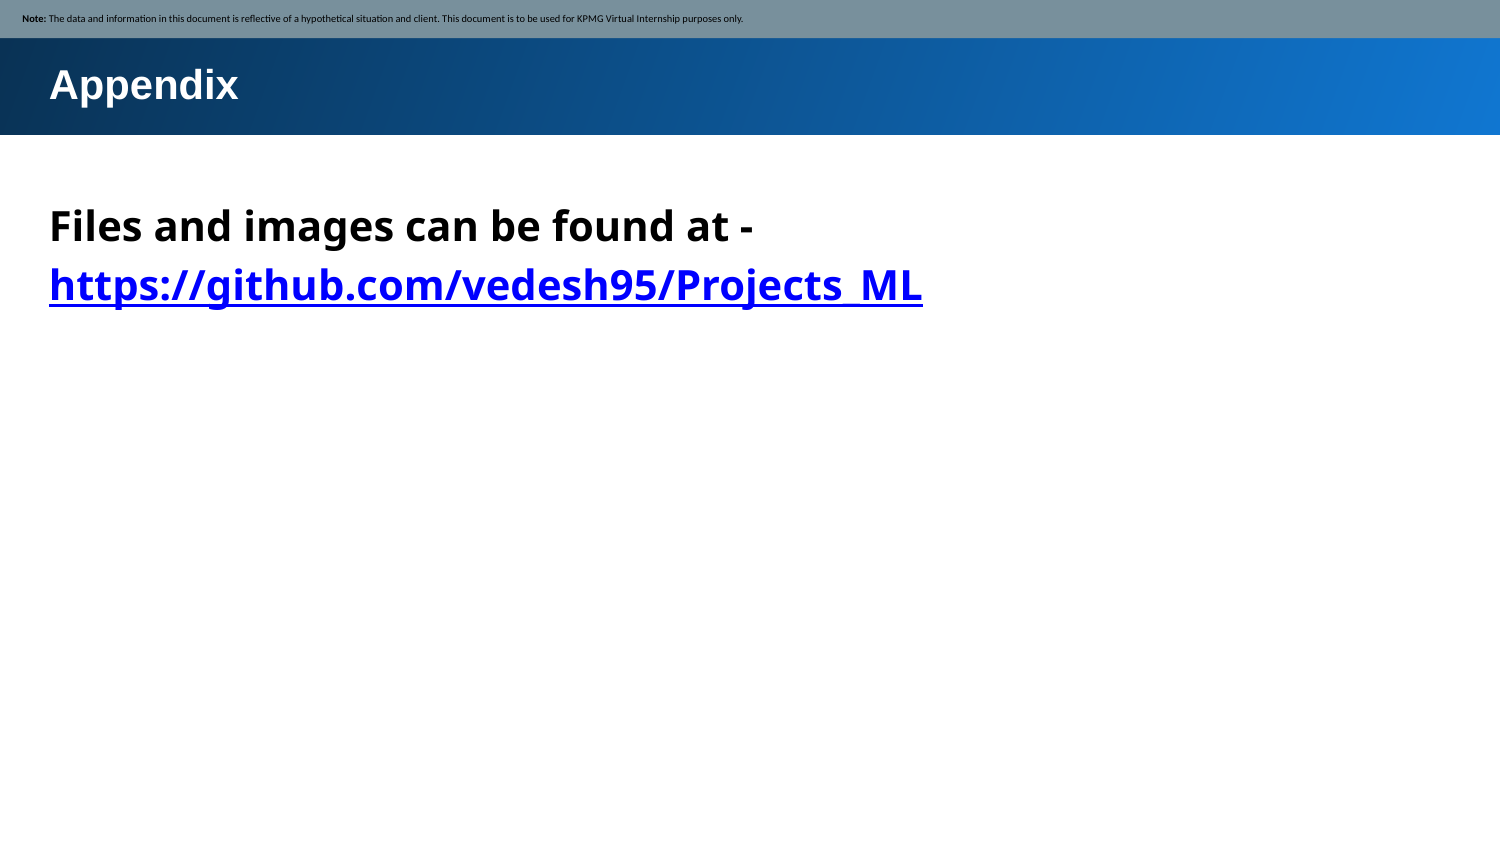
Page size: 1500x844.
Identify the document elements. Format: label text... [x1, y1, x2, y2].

text_box Appendix [33, 43, 1439, 124]
text_box Files and images can be found at - https://github.com/vedesh95/Projects_ML [33, 177, 1439, 331]
text_box [0, 39, 1500, 135]
text_box Note: The data and information in this document is reflective of a hypothetical situation and client. This document is to be used for KPMG Virtual Internship purposes only. [0, 0, 1500, 39]
